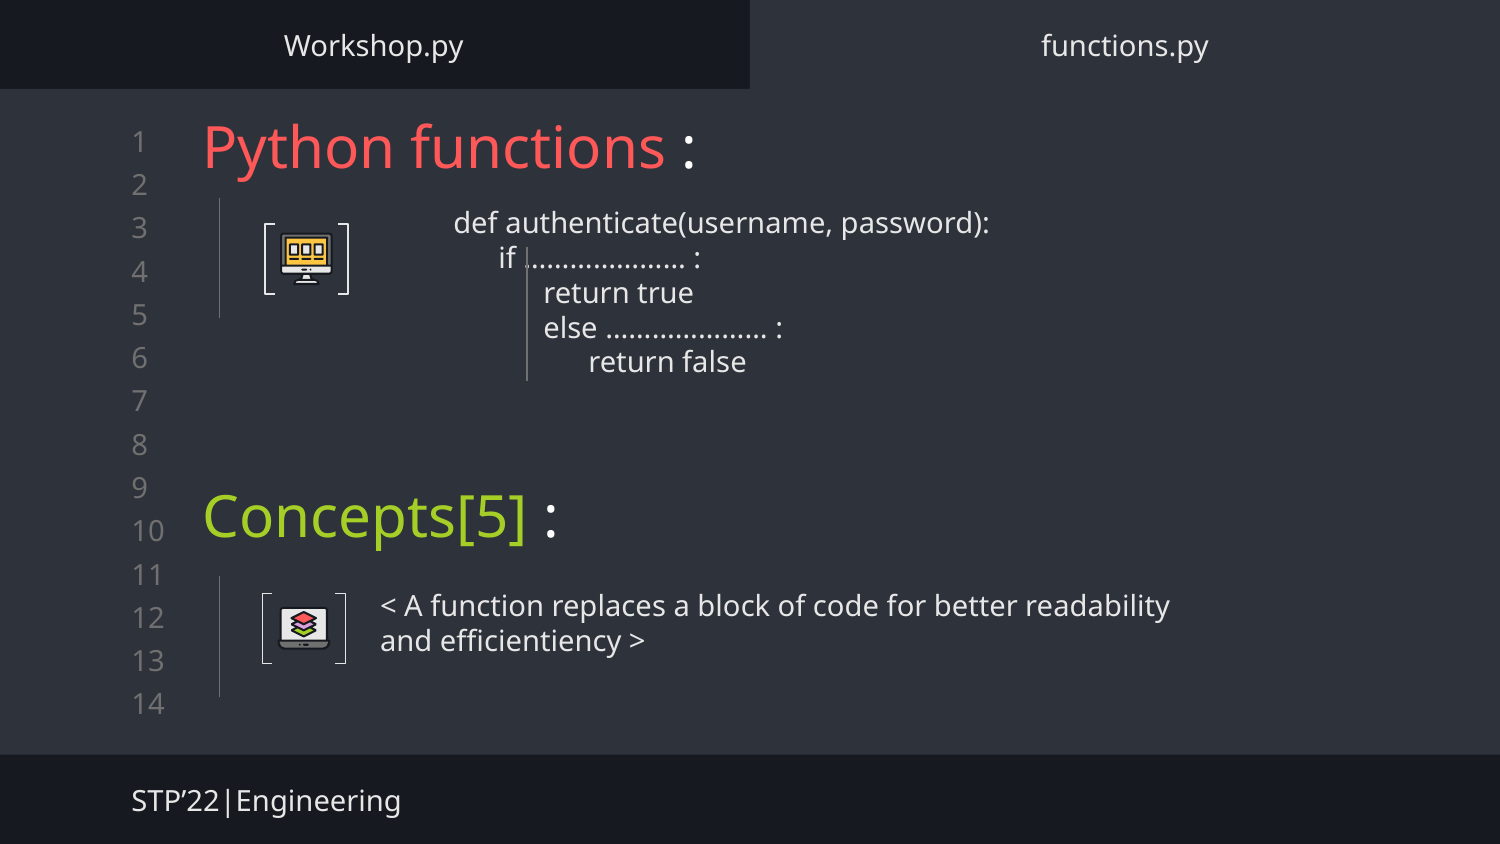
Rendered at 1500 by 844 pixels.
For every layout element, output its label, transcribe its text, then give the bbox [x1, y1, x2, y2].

subtitle < A function replaces a block of code for better readability and efficientiency > [364, 557, 1208, 687]
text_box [261, 593, 346, 664]
title Python functions : [187, 101, 999, 189]
subtitle def authenticate(username, password): if ………………… : return true else ………………… : return false [438, 188, 1304, 742]
text_box Workshop.py [0, 15, 749, 74]
text_box STP’22|Engineering [116, 770, 915, 829]
subtitle Concepts[5] : [187, 470, 854, 558]
text_box functions.py [749, 15, 1500, 74]
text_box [264, 223, 349, 295]
